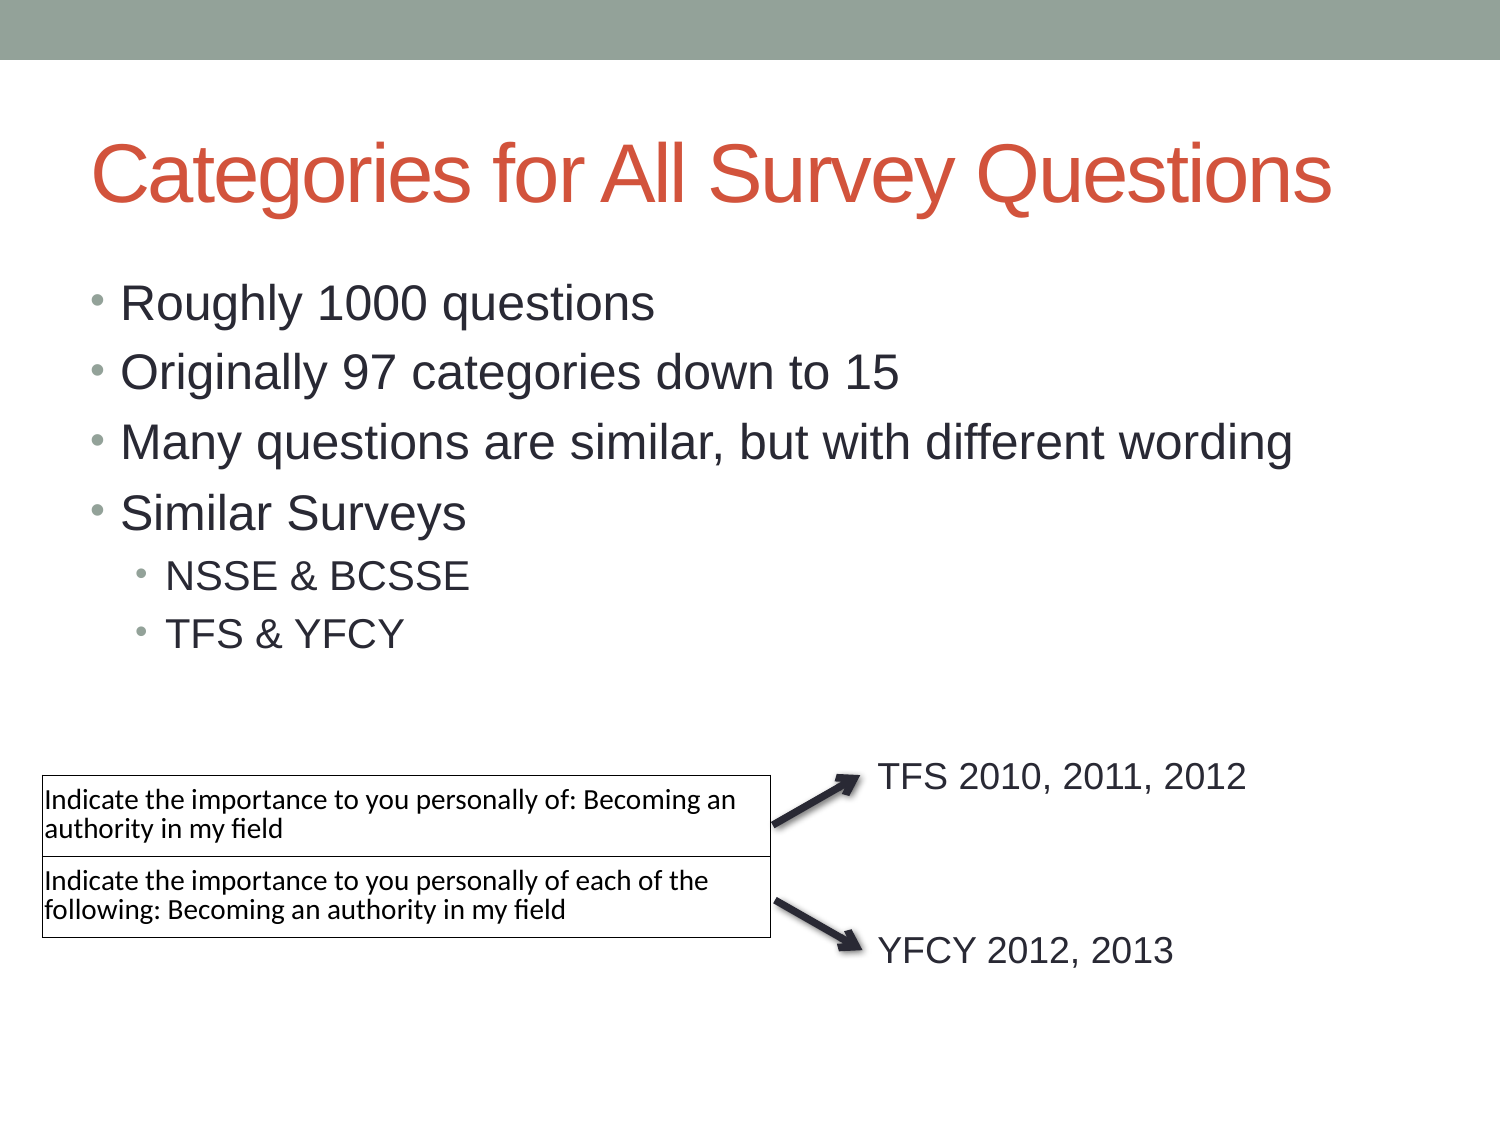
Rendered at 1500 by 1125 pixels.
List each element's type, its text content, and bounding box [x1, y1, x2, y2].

table_header Indicate the importance to you personally of: Becoming an authority in my field [43, 776, 770, 856]
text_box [774, 899, 863, 951]
title Categories for All Survey Questions [75, 87, 1425, 250]
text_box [772, 774, 861, 826]
list Roughly 1000 questions Originally 97 categories down to 15 Many questions are similar, but with different wording Similar Surveys NSSE & BCSSE TFS & YFCY [75, 262, 1425, 1063]
table_cell Indicate the importance to you personally of each of the following: Becoming an authority in my field [43, 857, 770, 937]
text_box TFS 2010, 2011, 2012 [862, 744, 1300, 805]
text_box YFCY 2012, 2013 [862, 918, 1225, 979]
